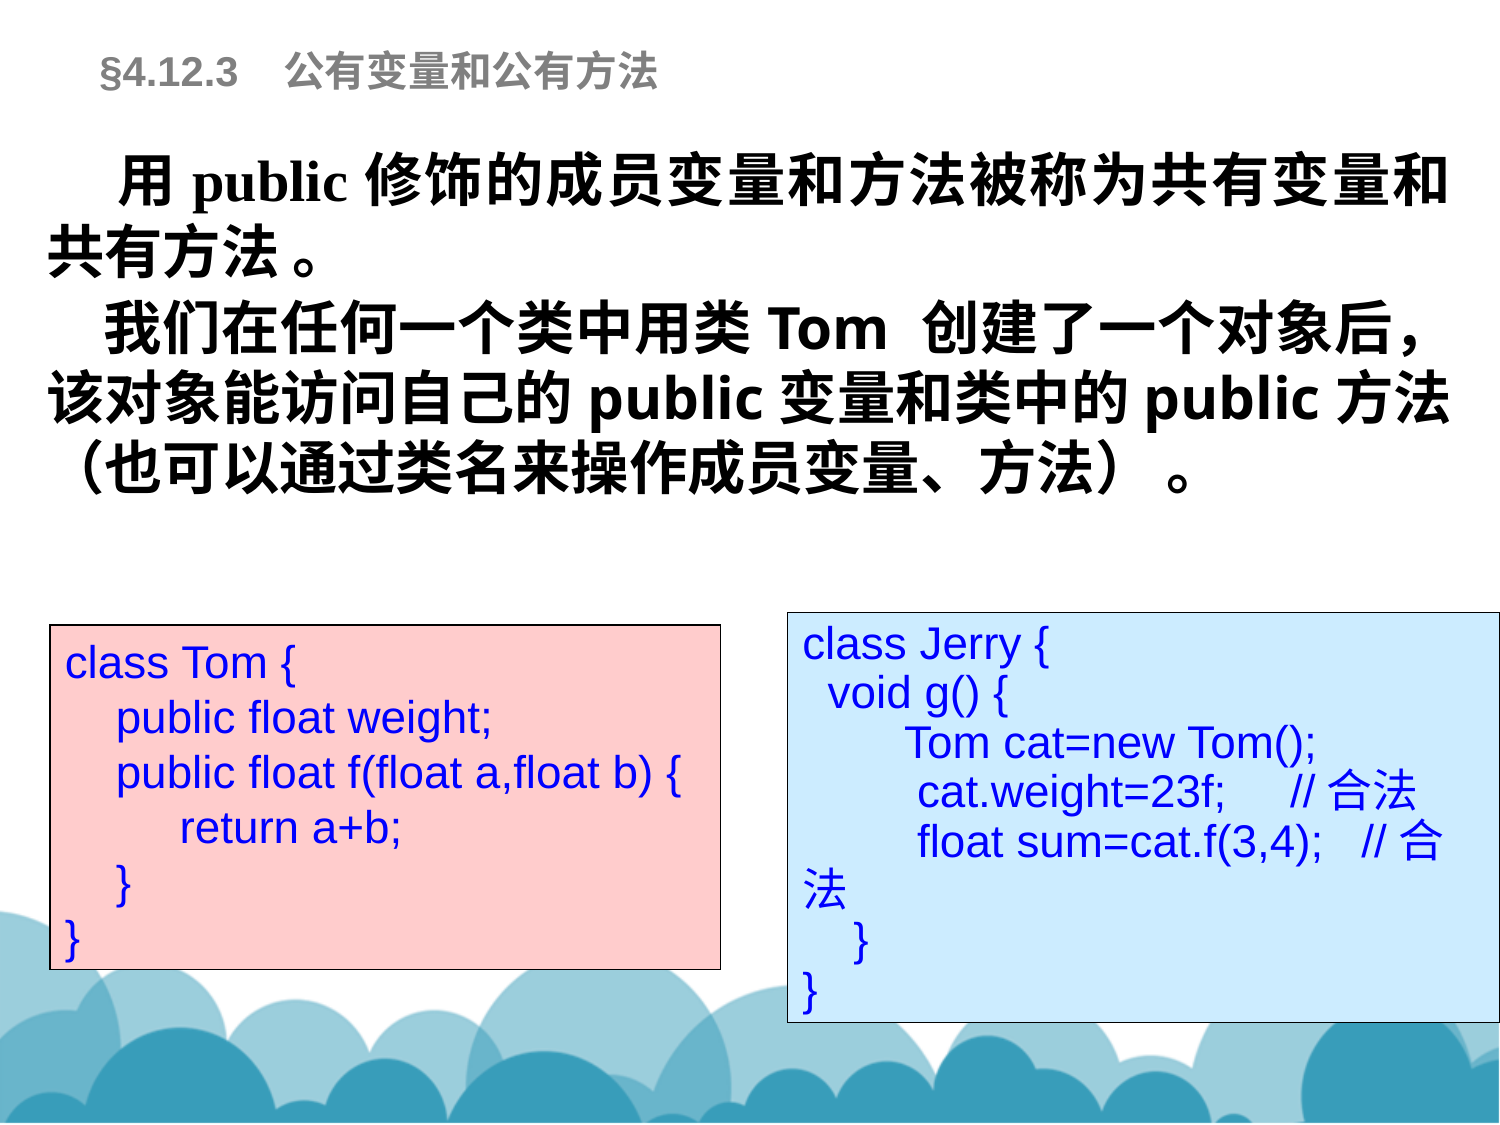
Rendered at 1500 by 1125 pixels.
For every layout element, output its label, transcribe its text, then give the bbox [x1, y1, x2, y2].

text_box 用public修饰的成员变量和方法被称为共有变量和共有方法 。 我们在任何一个类中用类Tom 创建了一个对象后，该对象能访问自己的public变量和类中的public方法（也可以通过类名来操作成员变量、方法） 。 [31, 127, 1467, 509]
subtitle §4.12.3 公有变量和公有方法 [37, 37, 1076, 113]
picture [0, 0, 1500, 1125]
footer [512, 1024, 988, 1103]
text_box class Tom { public float weight; public float f(float a,float b) { return a+b; } } [50, 624, 721, 970]
text_box class Jerry { void g() { Tom cat=new Tom(); cat.weight=23f; //合法 float sum=cat.f(3,4); //合法 } } [787, 612, 1500, 1023]
